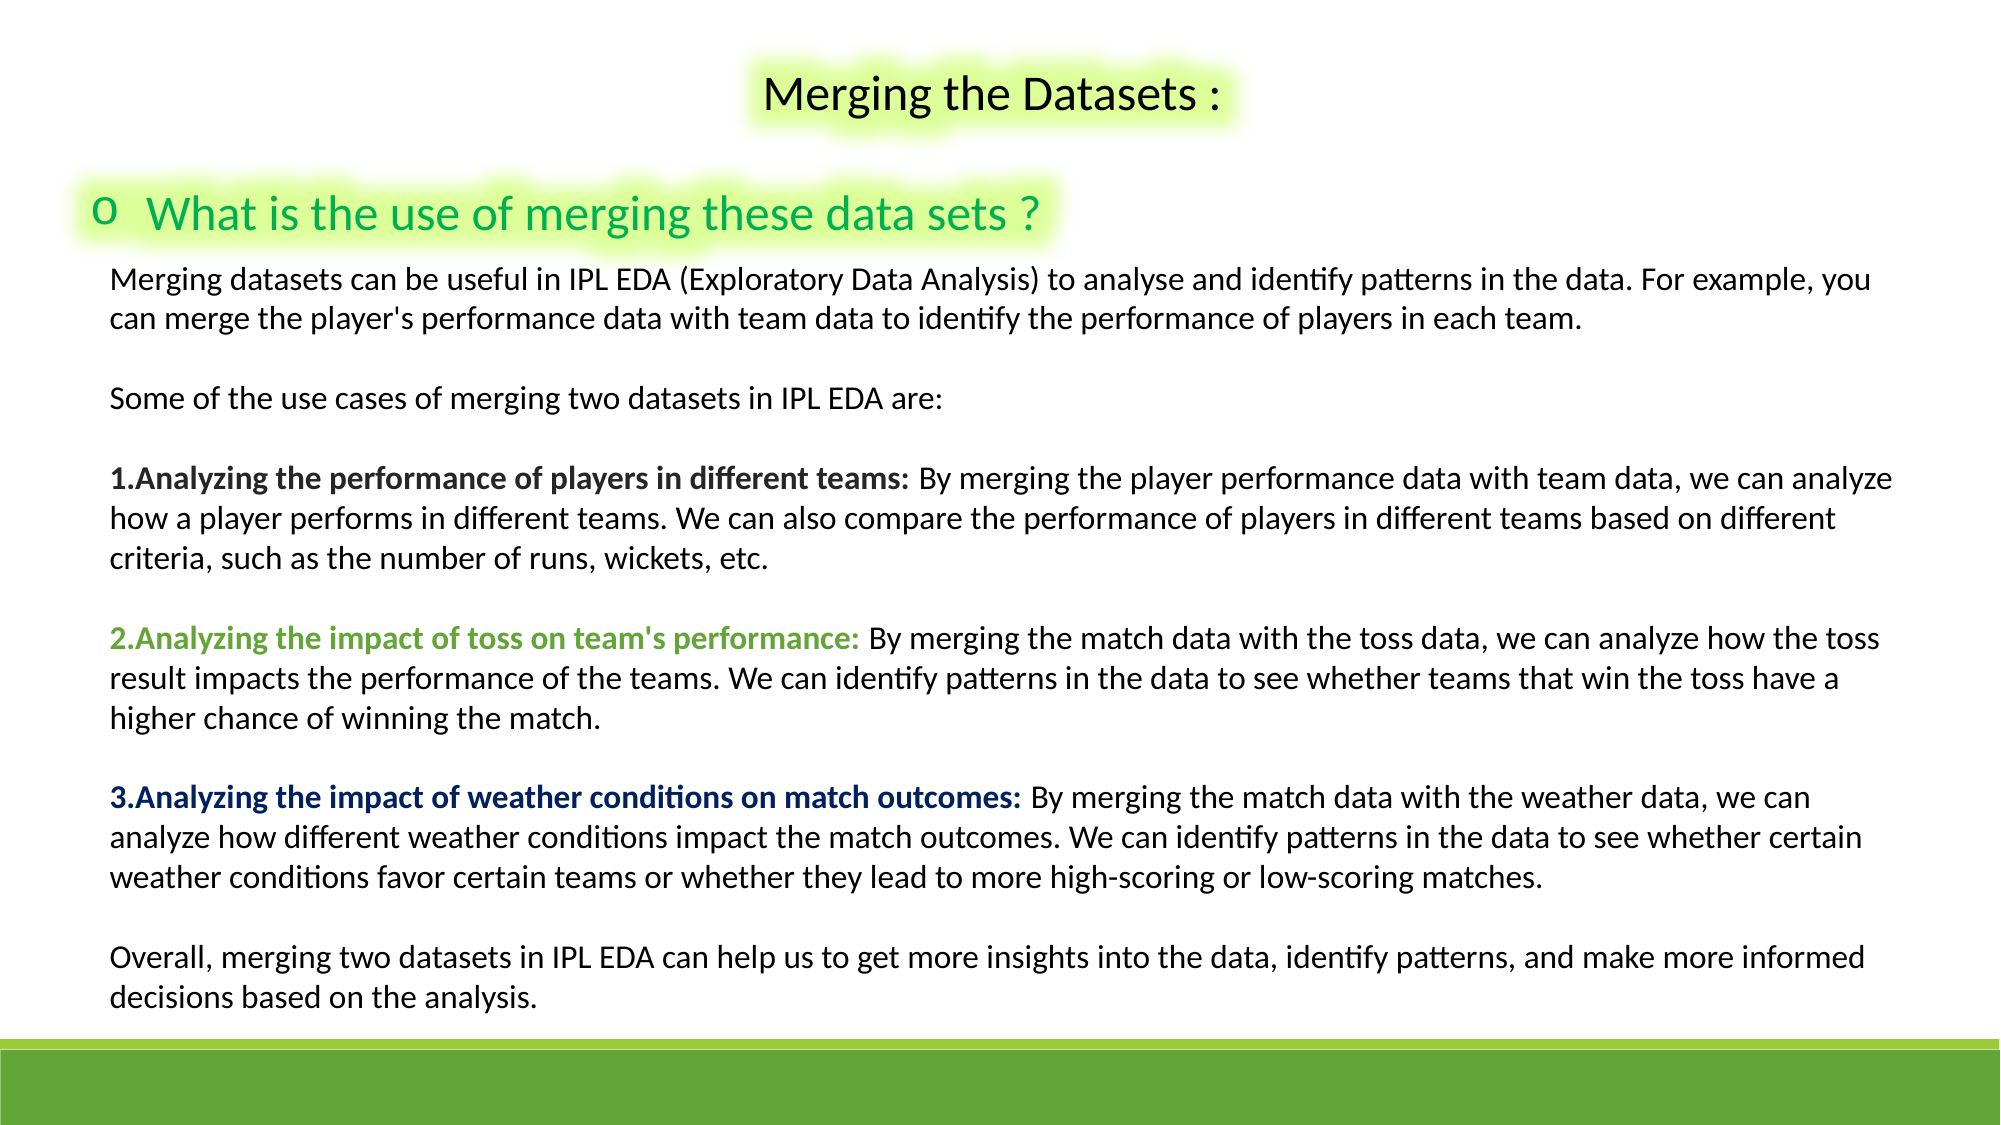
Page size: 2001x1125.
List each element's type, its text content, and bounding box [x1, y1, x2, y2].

text_box Merging the Datasets : What is the use of merging these data sets ? [0, 53, 2000, 354]
text_box Merging datasets can be useful in IPL EDA (Exploratory Data Analysis) to analyse and identify patterns in the data. For example, you can merge the player's performance data with team data to identify the performance of players in each team. Some of the use cases of merging two datasets in IPL EDA are: Analyzing the performance of players in different teams: By merging the player performance data with team data, we can analyze how a player performs in different teams. We can also compare the performance of players in different teams based on different criteria, such as the number of runs, wickets, etc. Analyzing the impact of toss on team's performance: By merging the match data with the toss data, we can analyze how the toss result impacts the performance of the teams. We can identify patterns in the data to see whether teams that win the toss have a higher chance of winning the match. Analyzing the impact of weather conditions on match outcomes: By merging the match data with the weather data, we can analyze how different weather conditions impact the match outcomes. We can identify patterns in the data to see whether certain weather conditions favor certain teams or whether they lead to more high-scoring or low-scoring matches. Overall, merging two datasets in IPL EDA can help us to get more insights into the data, identify patterns, and make more informed decisions based on the analysis. [94, 249, 1911, 1068]
